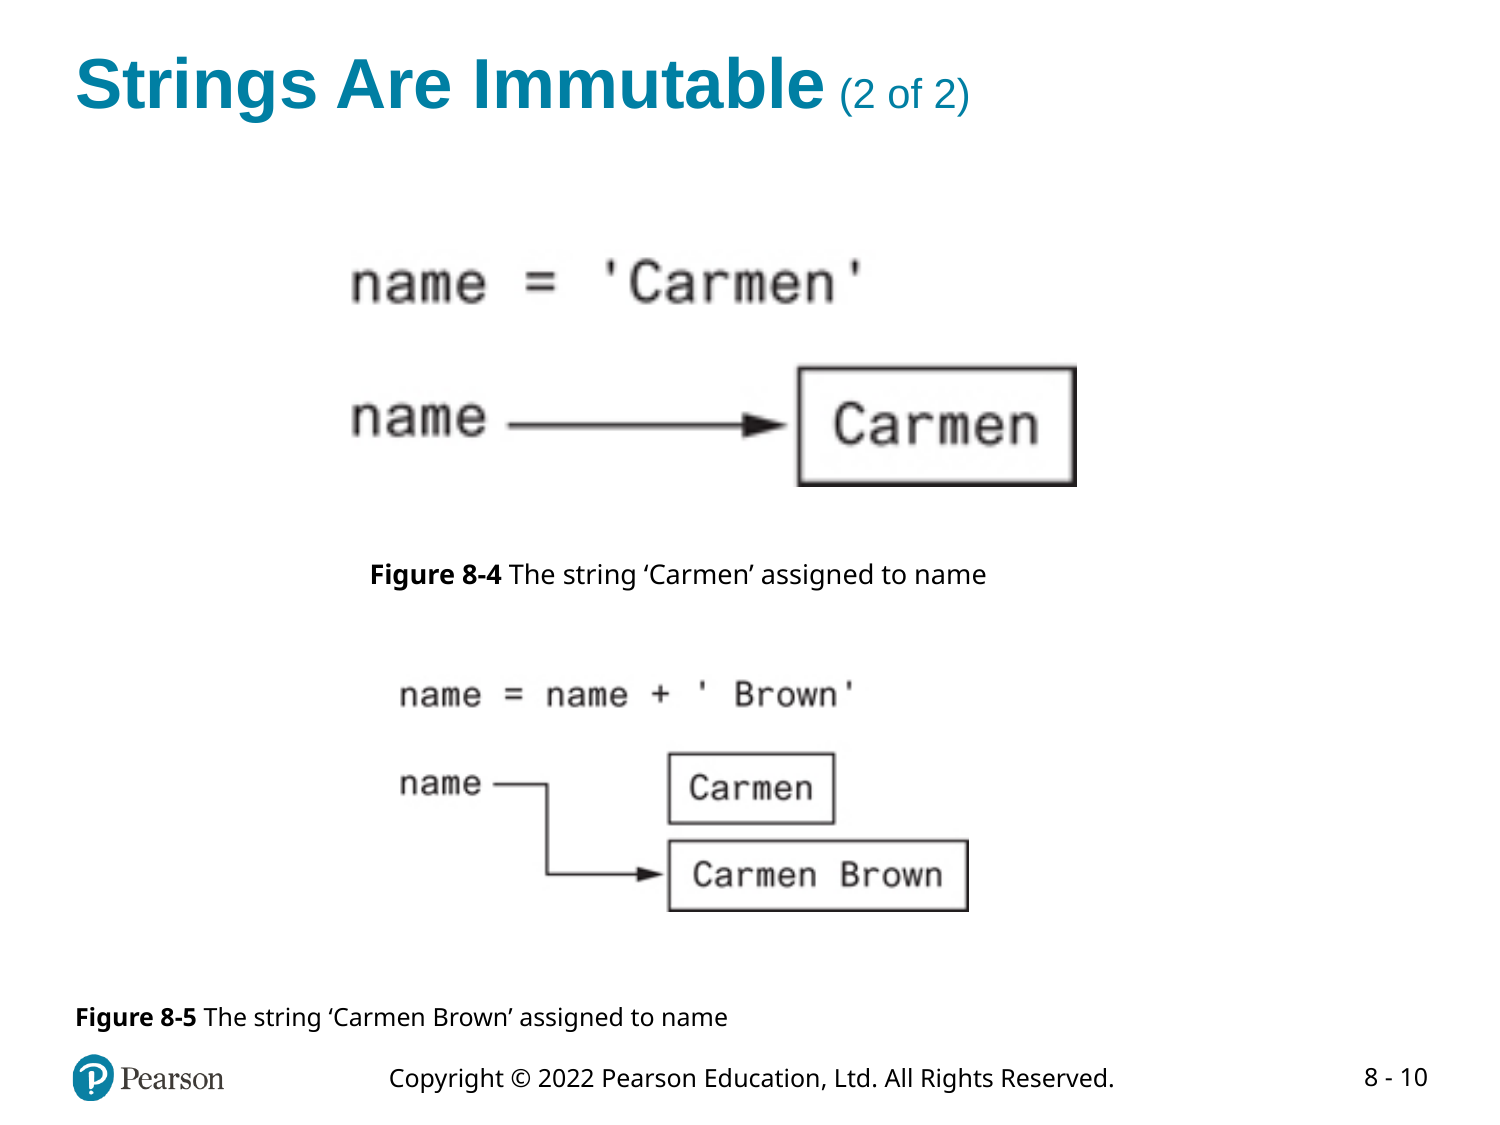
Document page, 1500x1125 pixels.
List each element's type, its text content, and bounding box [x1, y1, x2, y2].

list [350, 249, 1077, 487]
picture [72, 1054, 89, 1072]
picture [72, 1087, 83, 1101]
picture [99, 1054, 224, 1101]
list Figure 8-5 The string ‘Carmen Brown’ assigned to name [75, 960, 1425, 1031]
picture [399, 674, 969, 912]
title Strings Are Immutable (2 of 2) [75, 37, 1425, 163]
picture [81, 1064, 107, 1089]
text_box Figure 8-4 The string ‘Carmen’ assigned to name [354, 549, 1105, 597]
